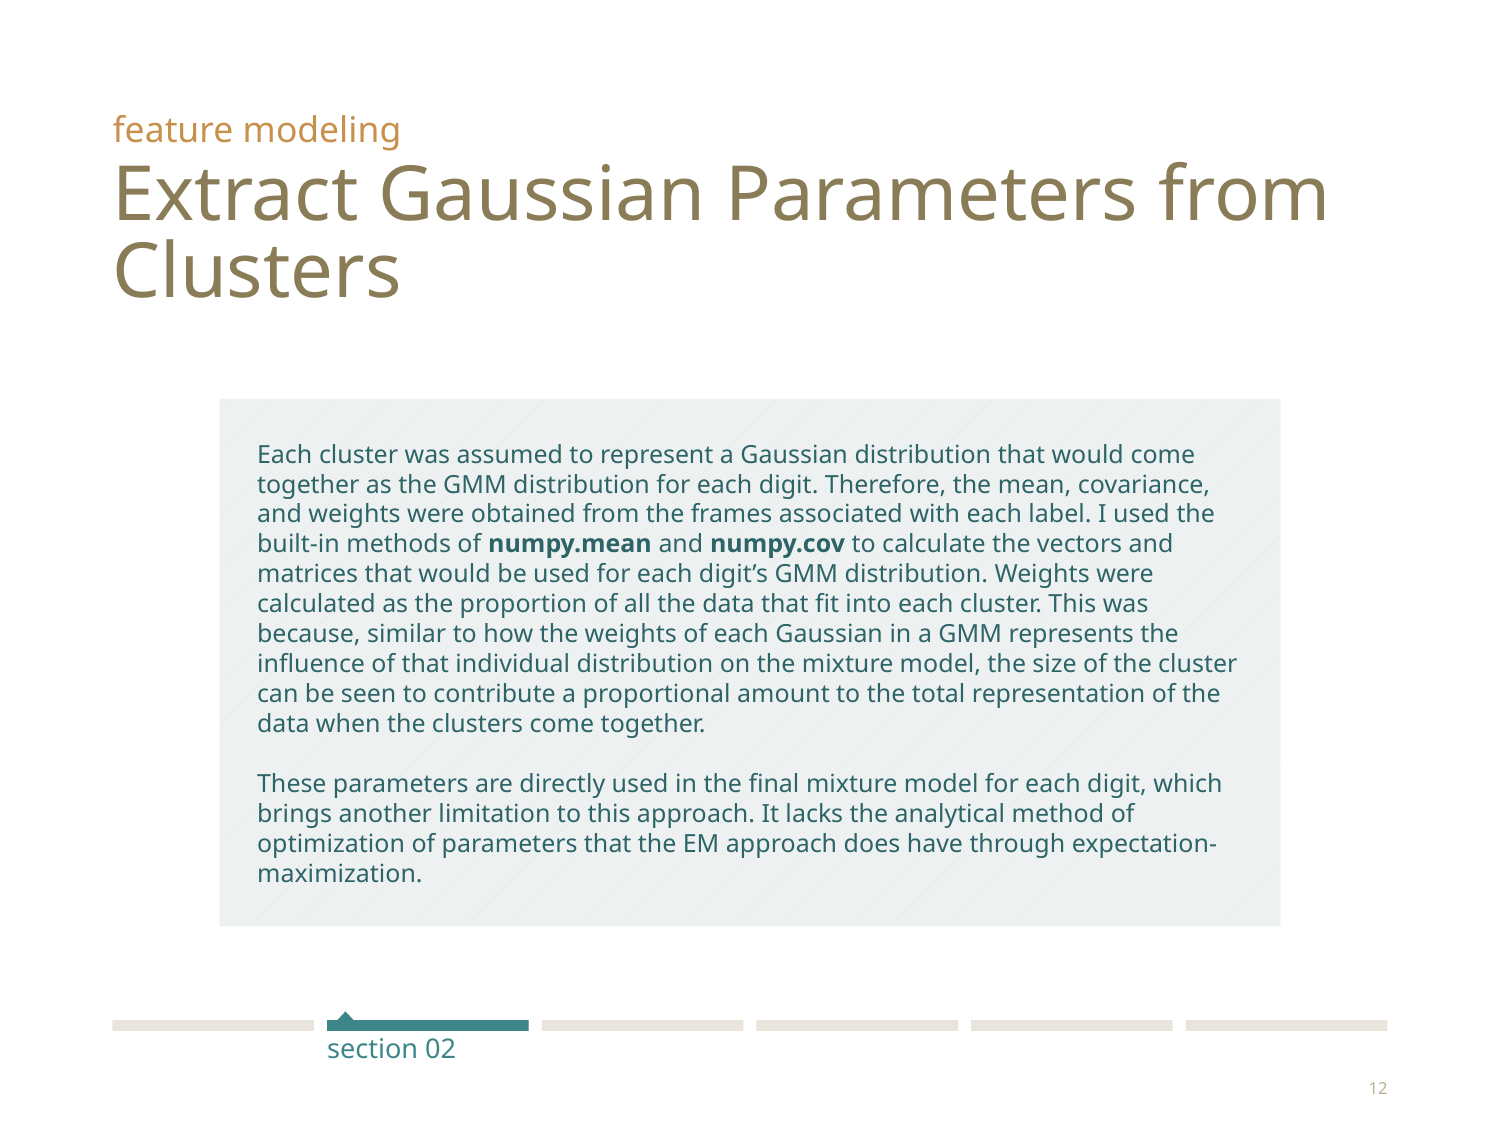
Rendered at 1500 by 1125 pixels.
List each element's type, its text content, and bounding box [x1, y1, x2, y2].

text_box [326, 1011, 529, 1032]
text_box [971, 1020, 1173, 1031]
text_box [1185, 1020, 1388, 1031]
text_box [112, 1020, 314, 1031]
text_box Each cluster was assumed to represent a Gaussian distribution that would come together as the GMM distribution for each digit. Therefore, the mean, covariance, and weights were obtained from the frames associated with each label. I used the built-in methods of numpy.mean and numpy.cov to calculate the vectors and matrices that would be used for each digit’s GMM distribution. Weights were calculated as the proportion of all the data that fit into each cluster. This was because, similar to how the weights of each Gaussian in a GMM represents the influence of that individual distribution on the mixture model, the size of the cluster can be seen to contribute a proportional amount to the total representation of the data when the clusters come together. These parameters are directly used in the final mixture model for each digit, which brings another limitation to this approach. It lacks the analytical method of optimization of parameters that the EM approach does have through expectation-maximization. [217, 397, 1283, 928]
text_box [541, 1020, 744, 1031]
list feature modeling [112, 113, 1388, 188]
title Extract Gaussian Parameters from Clusters [112, 188, 1388, 309]
text_box section 02 [327, 1039, 529, 1064]
text_box [756, 1020, 959, 1031]
